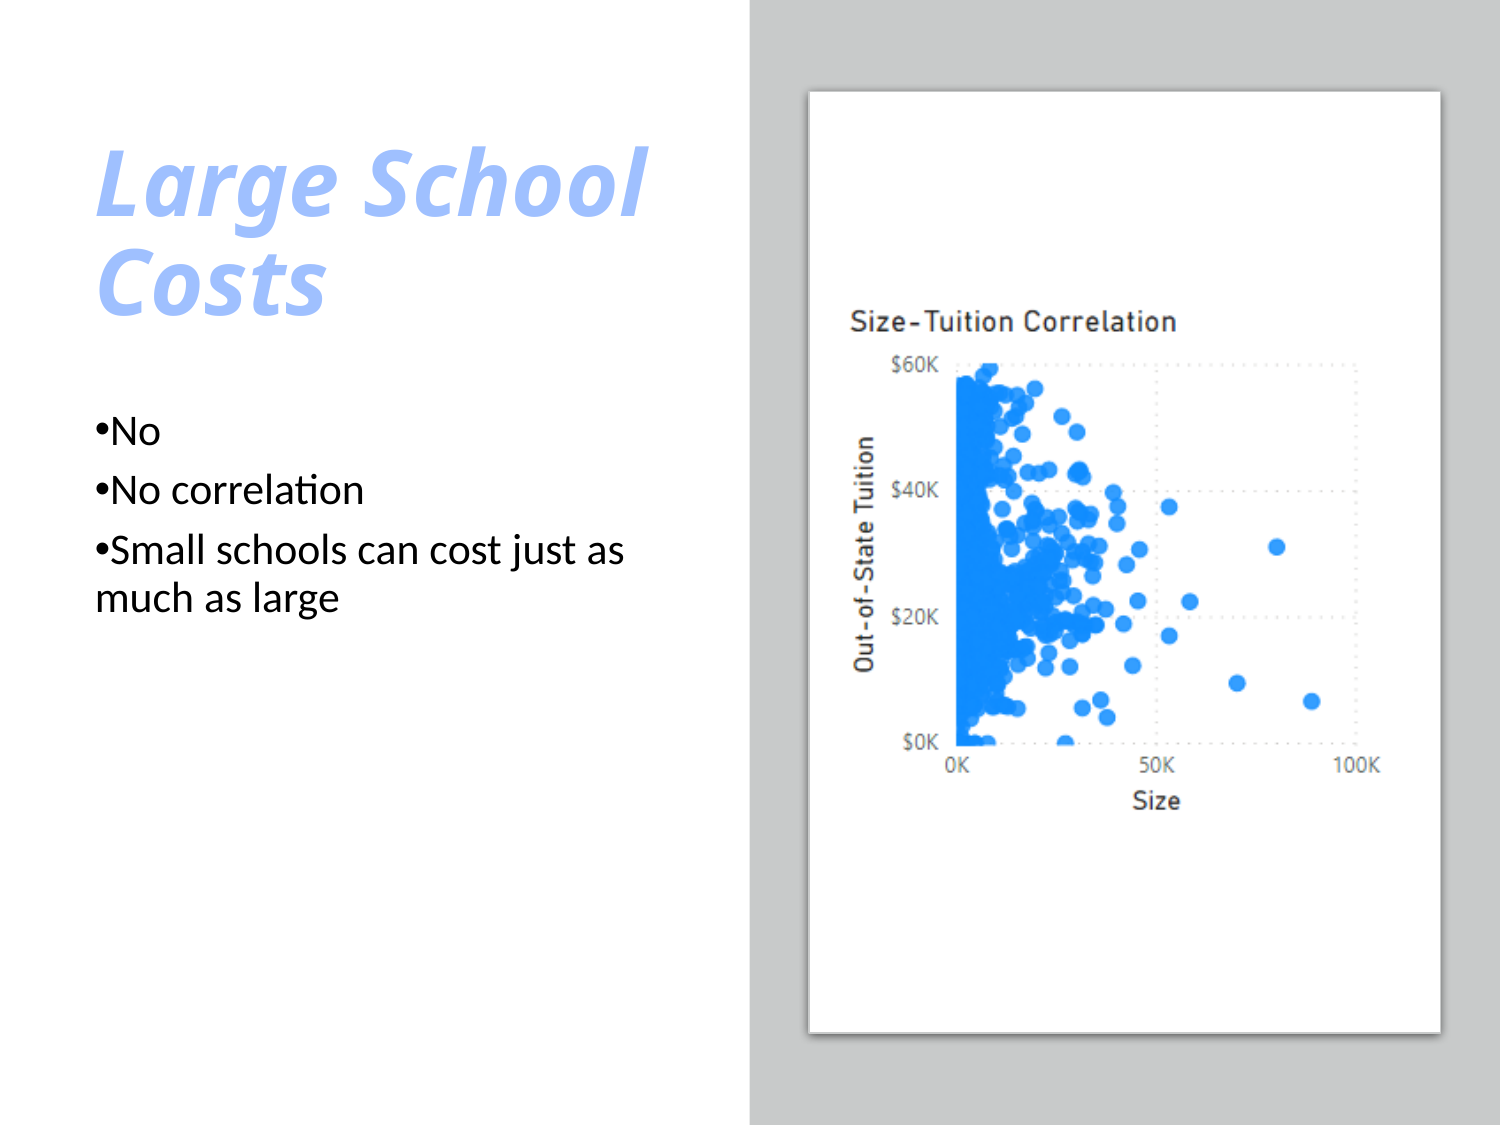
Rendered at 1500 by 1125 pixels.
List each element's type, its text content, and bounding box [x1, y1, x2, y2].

text_box [807, 89, 1442, 1035]
text_box No No correlation Small schools can cost just as much as large [79, 399, 688, 1021]
text_box [747, 0, 1500, 1125]
picture [815, 293, 1434, 831]
title Large School Costs [79, 103, 689, 370]
